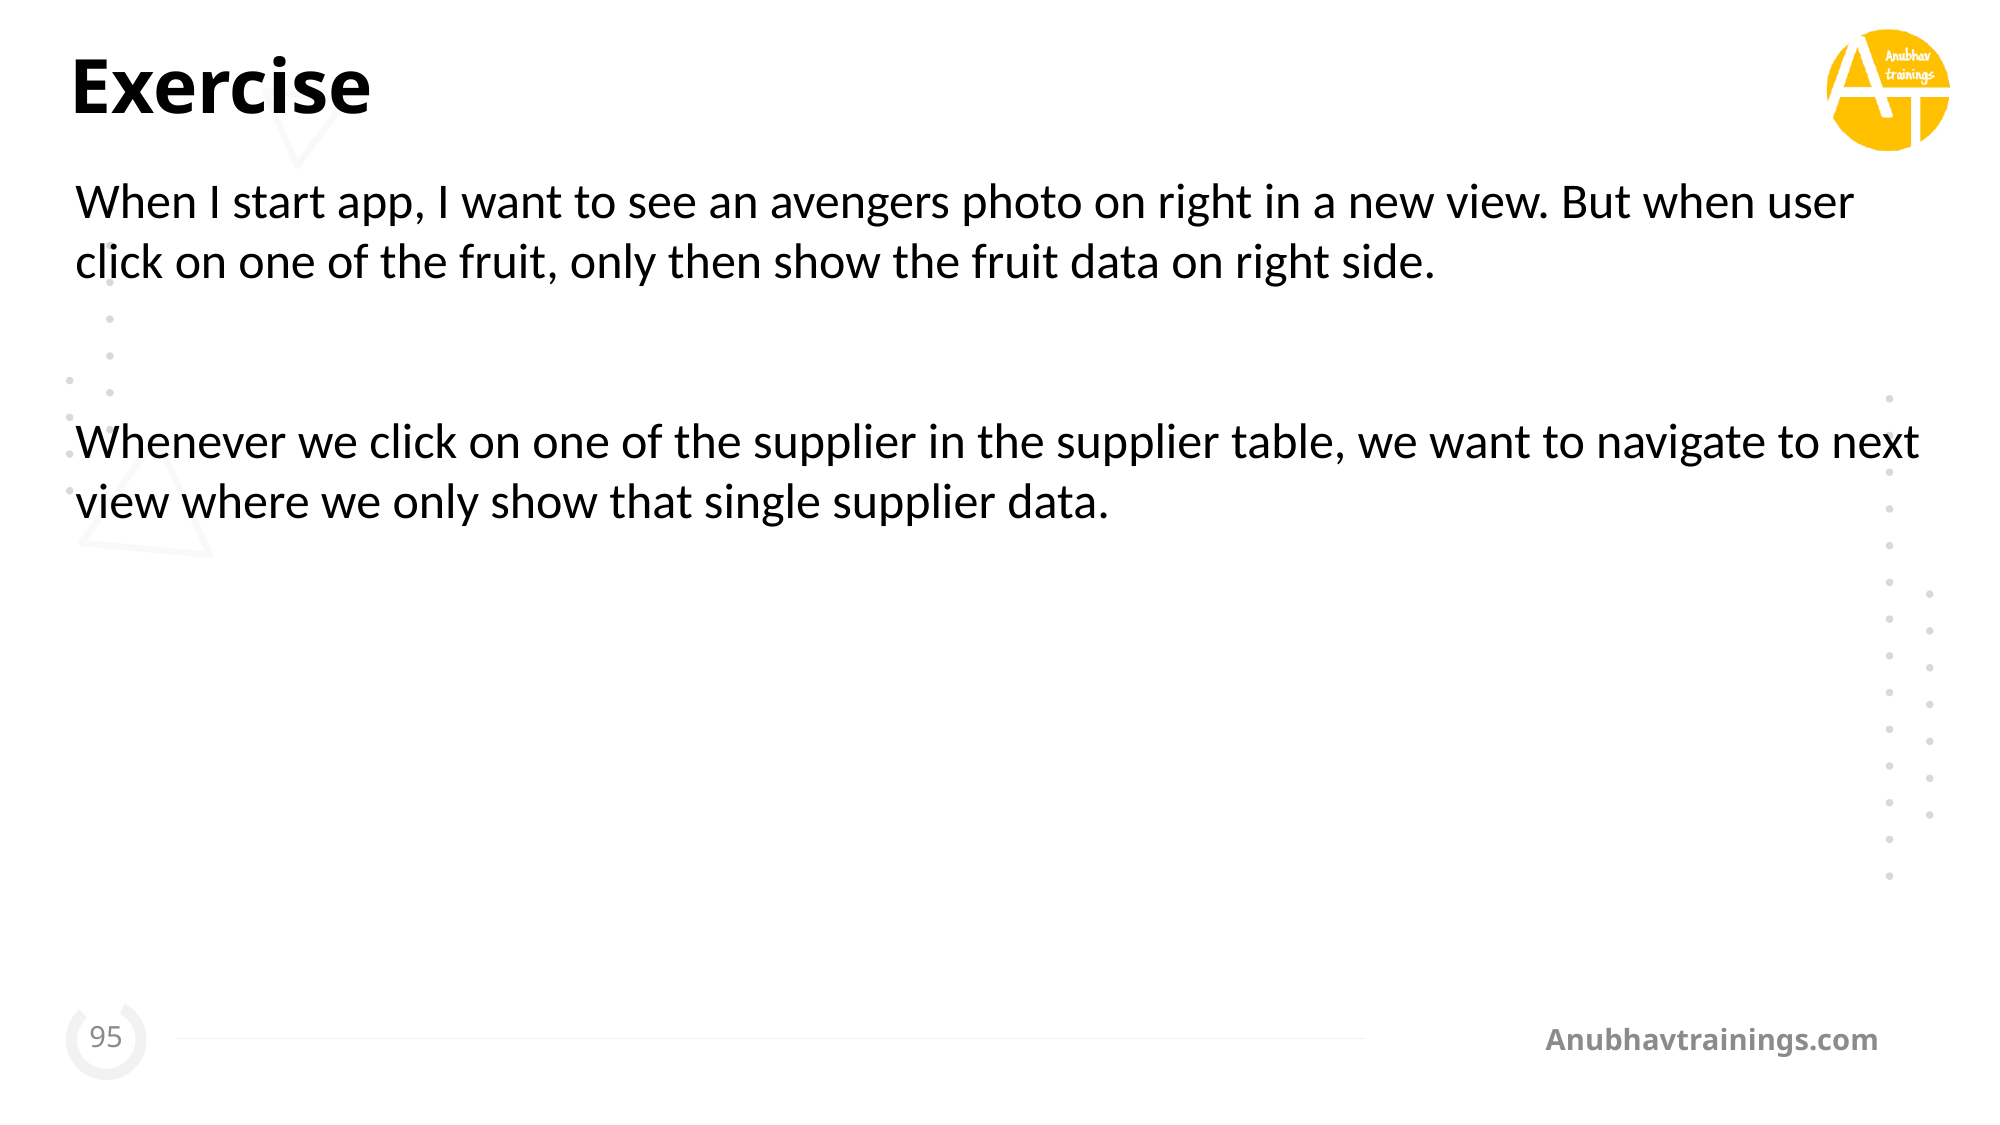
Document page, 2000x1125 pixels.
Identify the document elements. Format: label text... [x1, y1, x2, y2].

text_box Exercise [54, 30, 1809, 136]
text_box When I start app, I want to see an avengers photo on right in a new view. But when user click on one of the fruit, only then show the fruit data on right side. Whenever we click on one of the supplier in the supplier table, we want to navigate to next view where we only show that single supplier data. [60, 160, 1939, 596]
footer Anubhavtrainings.com [1389, 1008, 1900, 1069]
picture [1814, 21, 1956, 162]
slide_number 95 [75, 1008, 137, 1069]
